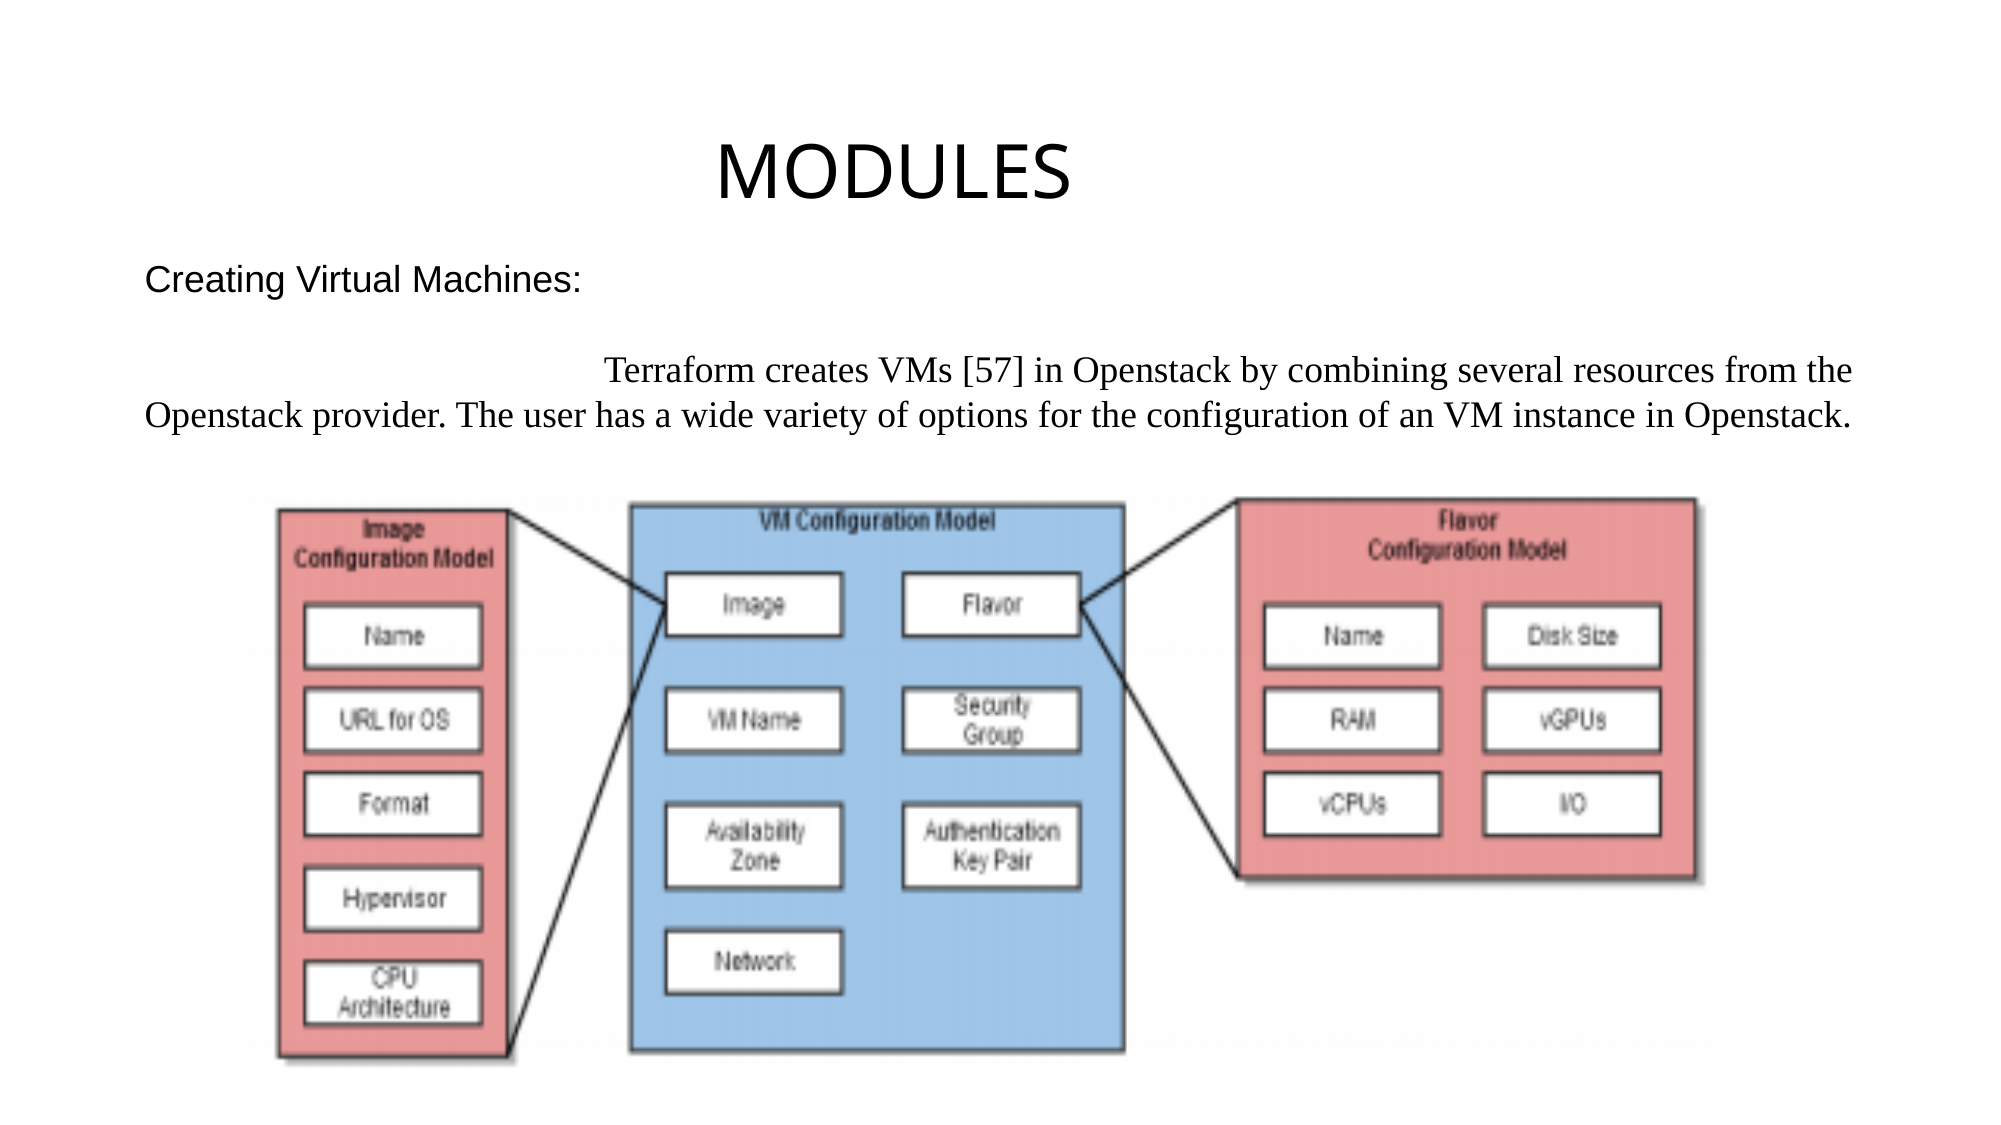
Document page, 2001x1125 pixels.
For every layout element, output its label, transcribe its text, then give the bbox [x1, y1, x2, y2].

picture [247, 483, 1713, 1075]
text_box Creating Virtual Machines: Terraform creates VMs [57] in Openstack by combining several resources from the Openstack provider. The user has a wide variety of options for the configuration of an VM instance in Openstack. [129, 247, 1878, 443]
text_box MODULES [137, 59, 1863, 247]
